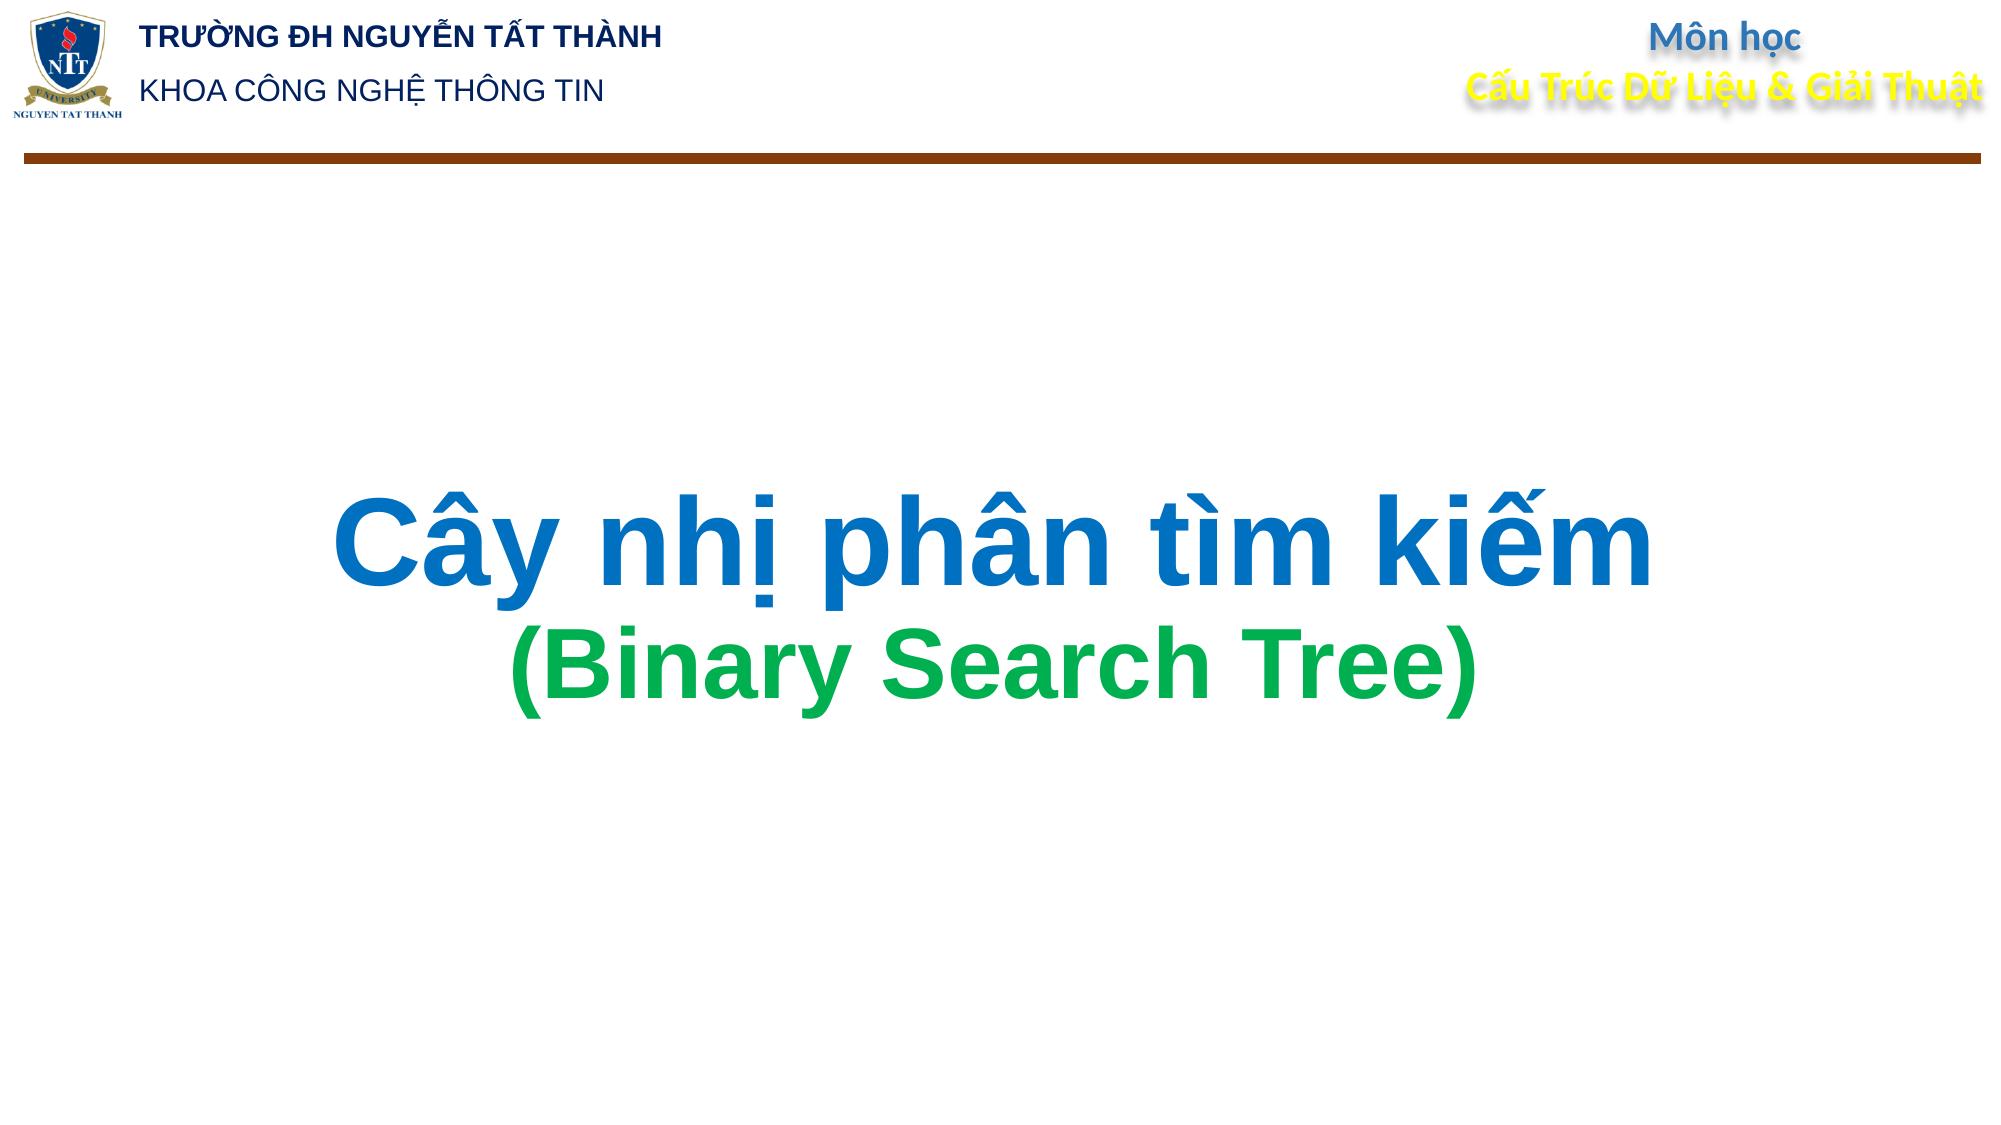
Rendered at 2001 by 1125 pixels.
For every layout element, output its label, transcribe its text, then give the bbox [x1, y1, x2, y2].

text_box TRƯỜNG ĐH NGUYỄN TẤT THÀNH KHOA CÔNG NGHỆ THÔNG TIN [124, 11, 700, 118]
picture [13, 11, 122, 118]
text_box Môn học Cấu Trúc Dữ Liệu & Giải Thuật [1449, 1, 2000, 123]
title Cây nhị phân tìm kiếm (Binary Search Tree) [13, 221, 1976, 728]
